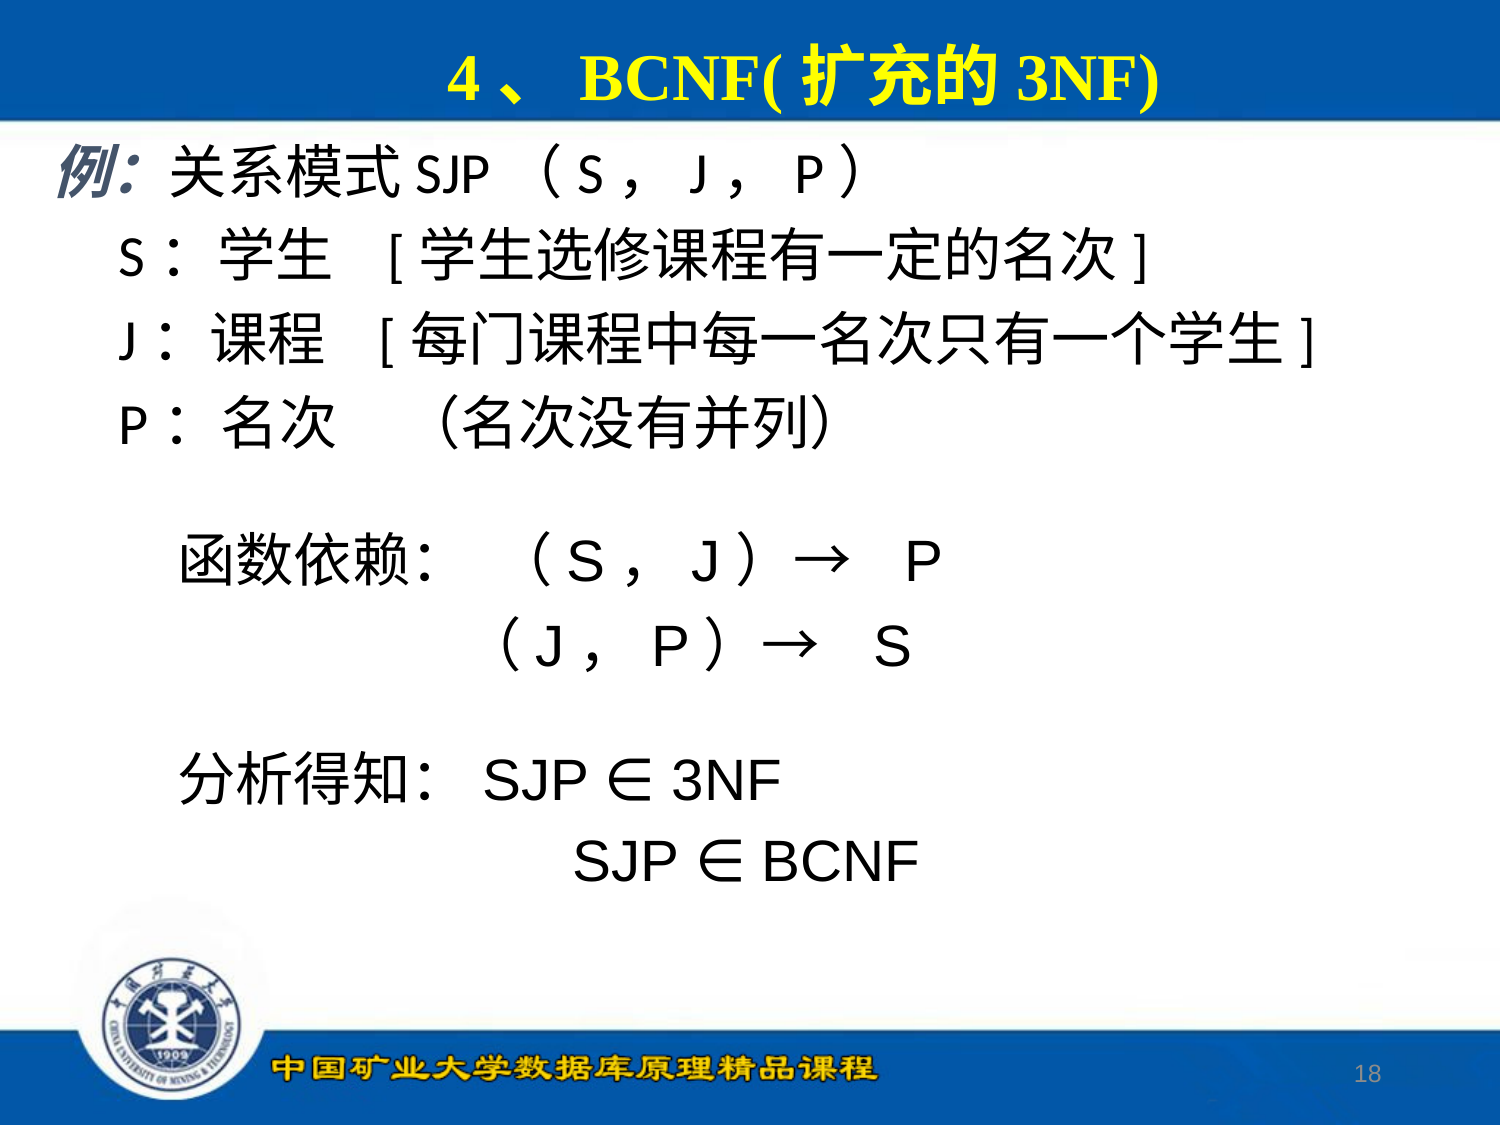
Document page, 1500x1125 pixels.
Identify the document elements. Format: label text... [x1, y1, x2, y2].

text_box 分析得知：SJP ∈ 3NF SJP ∈ BCNF [135, 734, 1388, 901]
text_box 4、BCNF(扩充的3NF) [433, 35, 1176, 123]
text_box （J，P）→ S [421, 601, 927, 686]
list 例：关系模式SJP（S，J，P） S：学生 [学生选修课程有一定的名次] J：课程 [每门课程中每一名次只有一个学生] P：名次 （名次没有并列） [37, 135, 1450, 938]
text_box 函数依赖： （S，J）→ P [135, 515, 1294, 600]
picture [0, 0, 1500, 1125]
slide_number 18 [1059, 1042, 1397, 1103]
